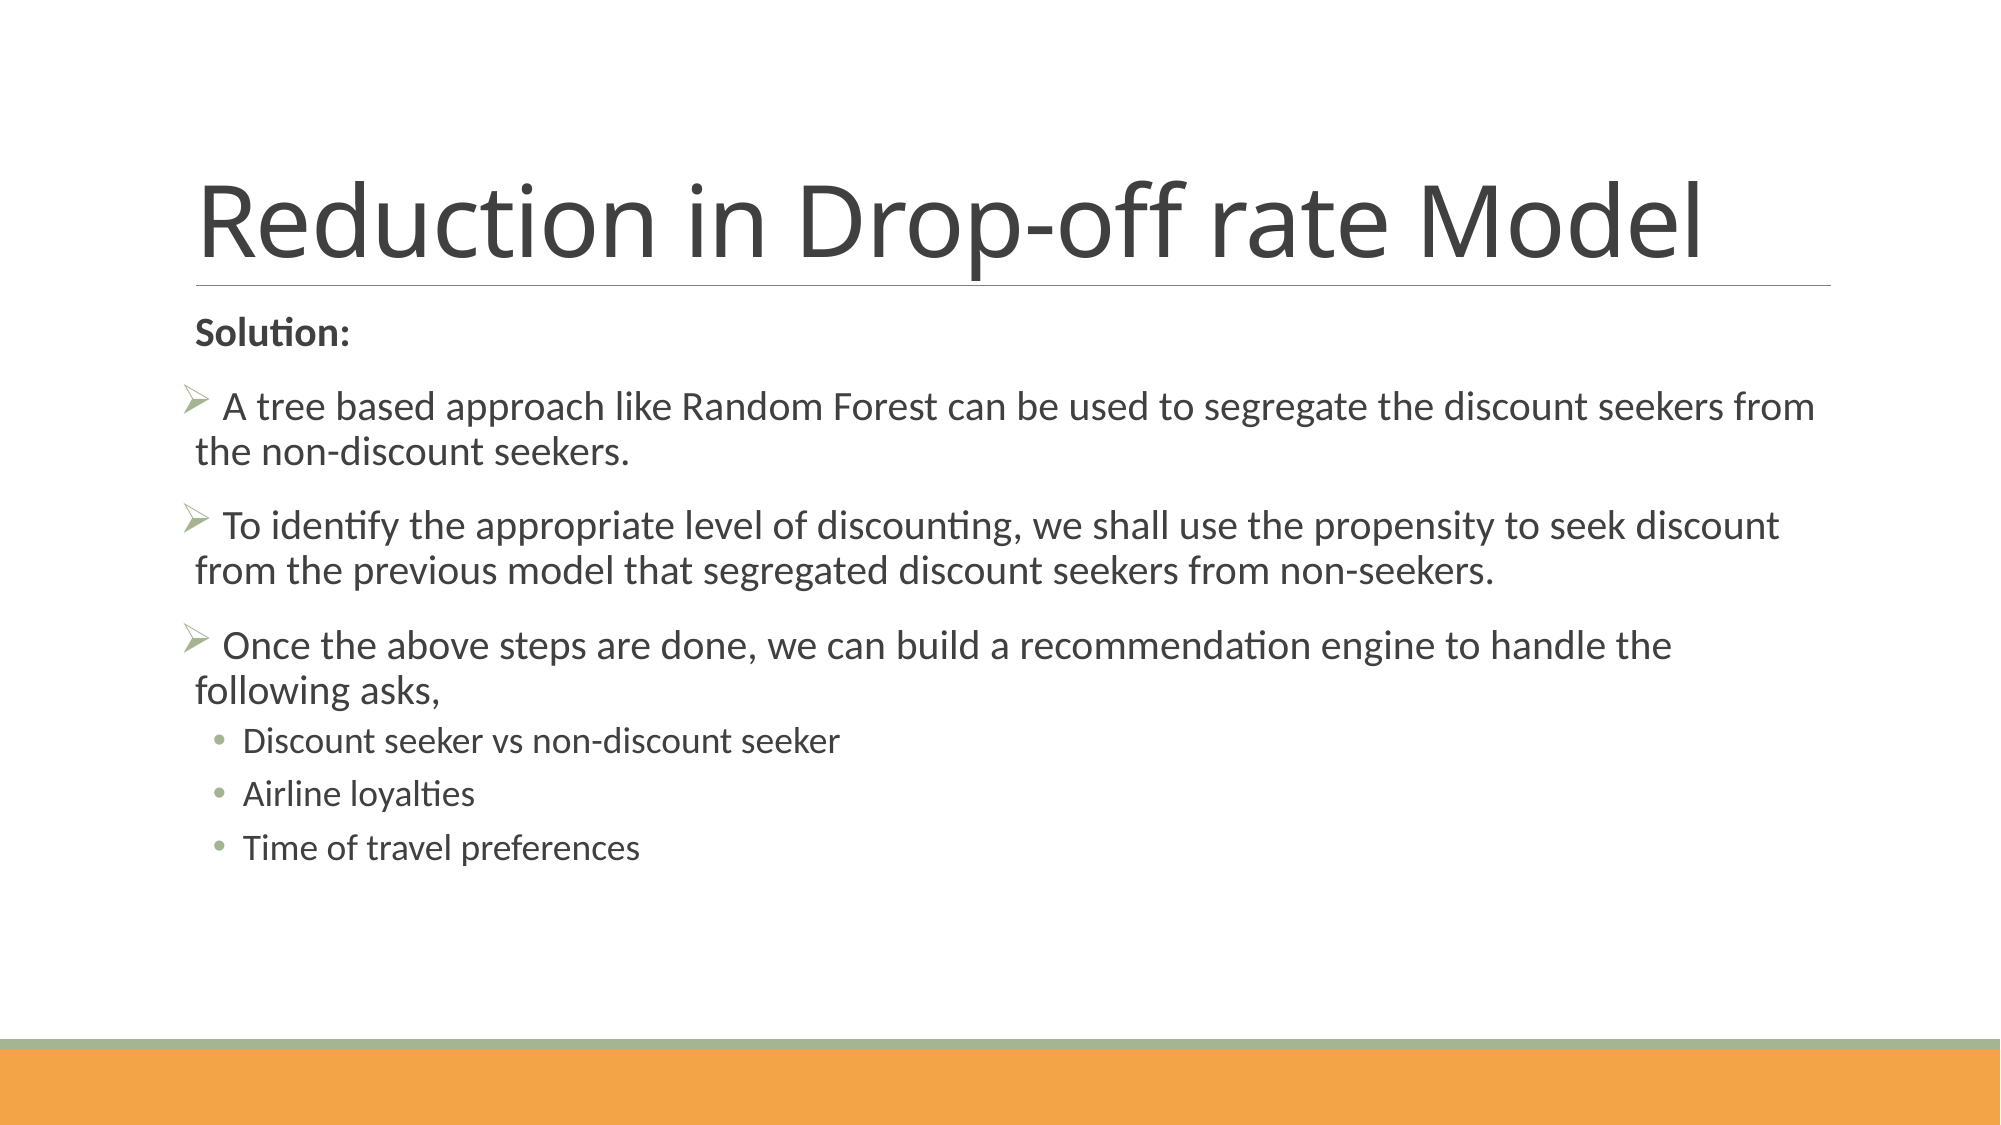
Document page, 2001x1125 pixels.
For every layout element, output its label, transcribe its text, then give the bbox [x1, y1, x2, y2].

list Solution: A tree based approach like Random Forest can be used to segregate the discount seekers from the non-discount seekers. To identify the appropriate level of discounting, we shall use the propensity to seek discount from the previous model that segregated discount seekers from non-seekers. Once the above steps are done, we can build a recommendation engine to handle the following asks, Discount seeker vs non-discount seeker Airline loyalties Time of travel preferences [180, 302, 1830, 963]
title Reduction in Drop-off rate Model [180, 47, 1830, 285]
